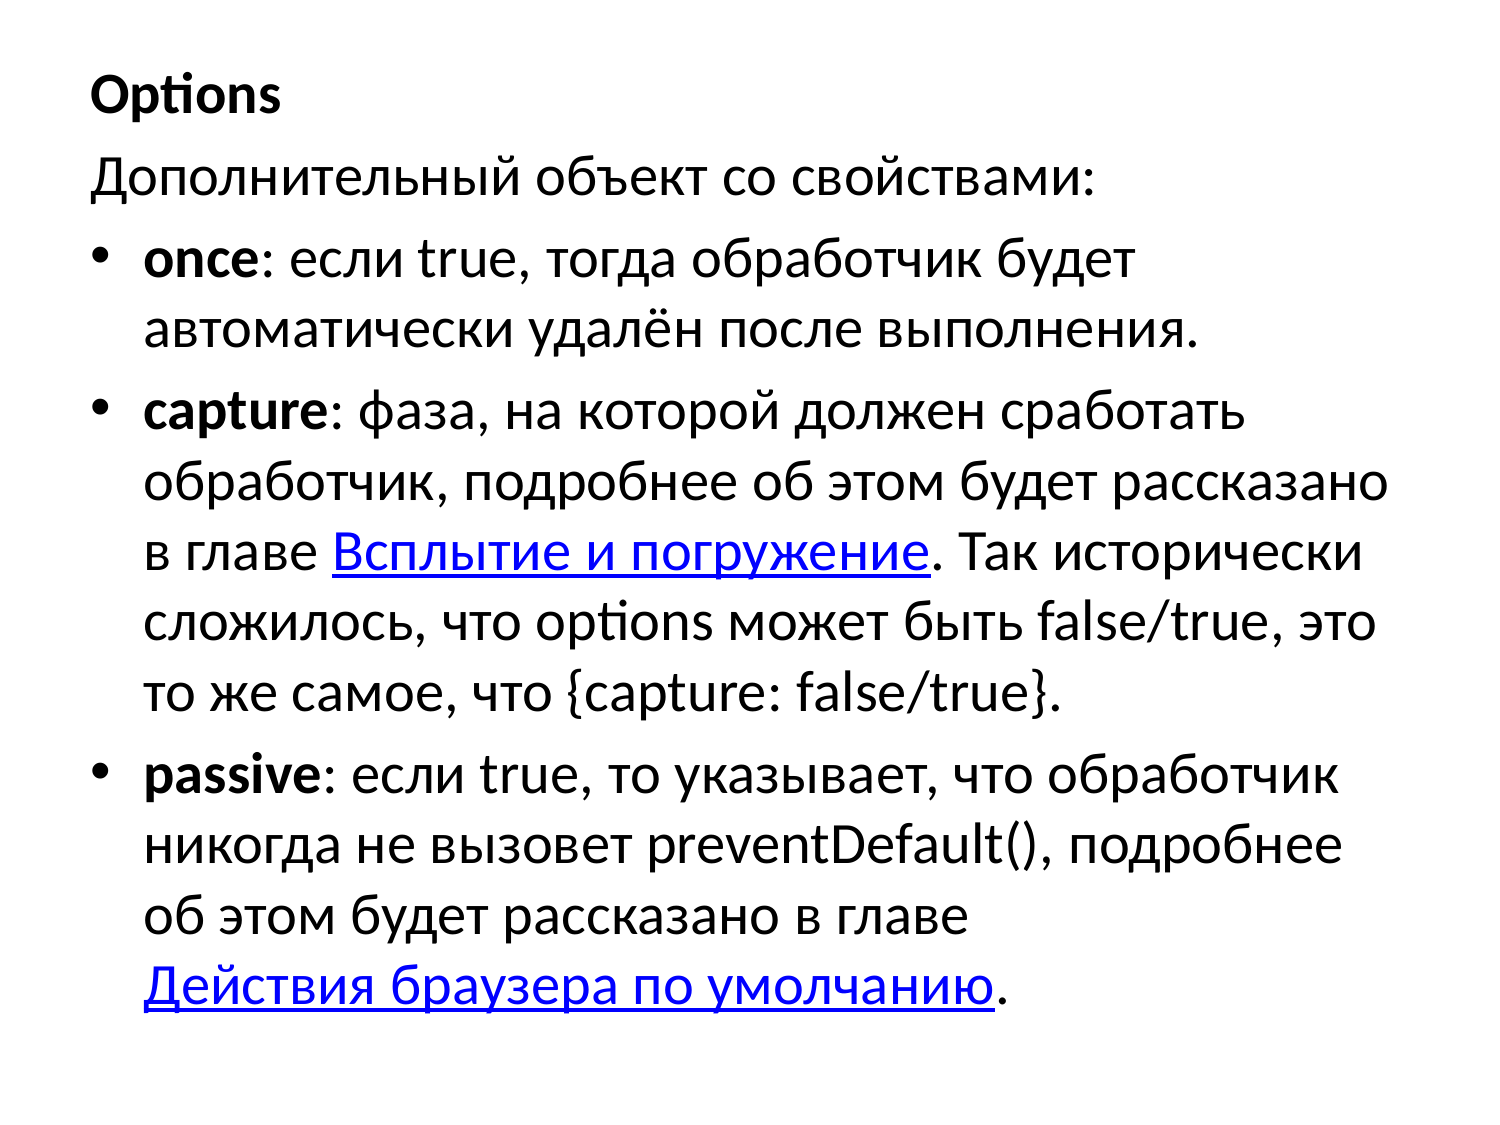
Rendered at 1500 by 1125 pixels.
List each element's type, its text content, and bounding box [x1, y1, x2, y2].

list Options Дополнительный объект со свойствами: once: если true, тогда обработчик будет автоматически удалён после выполнения. capture: фаза, на которой должен сработать обработчик, подробнее об этом будет рассказано в главе Всплытие и погружение. Так исторически сложилось, что options может быть false/true, это то же самое, что {capture: false/true}. passive: если true, то указывает, что обработчик никогда не вызовет preventDefault(), подробнее об этом будет рассказано в главе Действия браузера по умолчанию. [75, 46, 1425, 1079]
